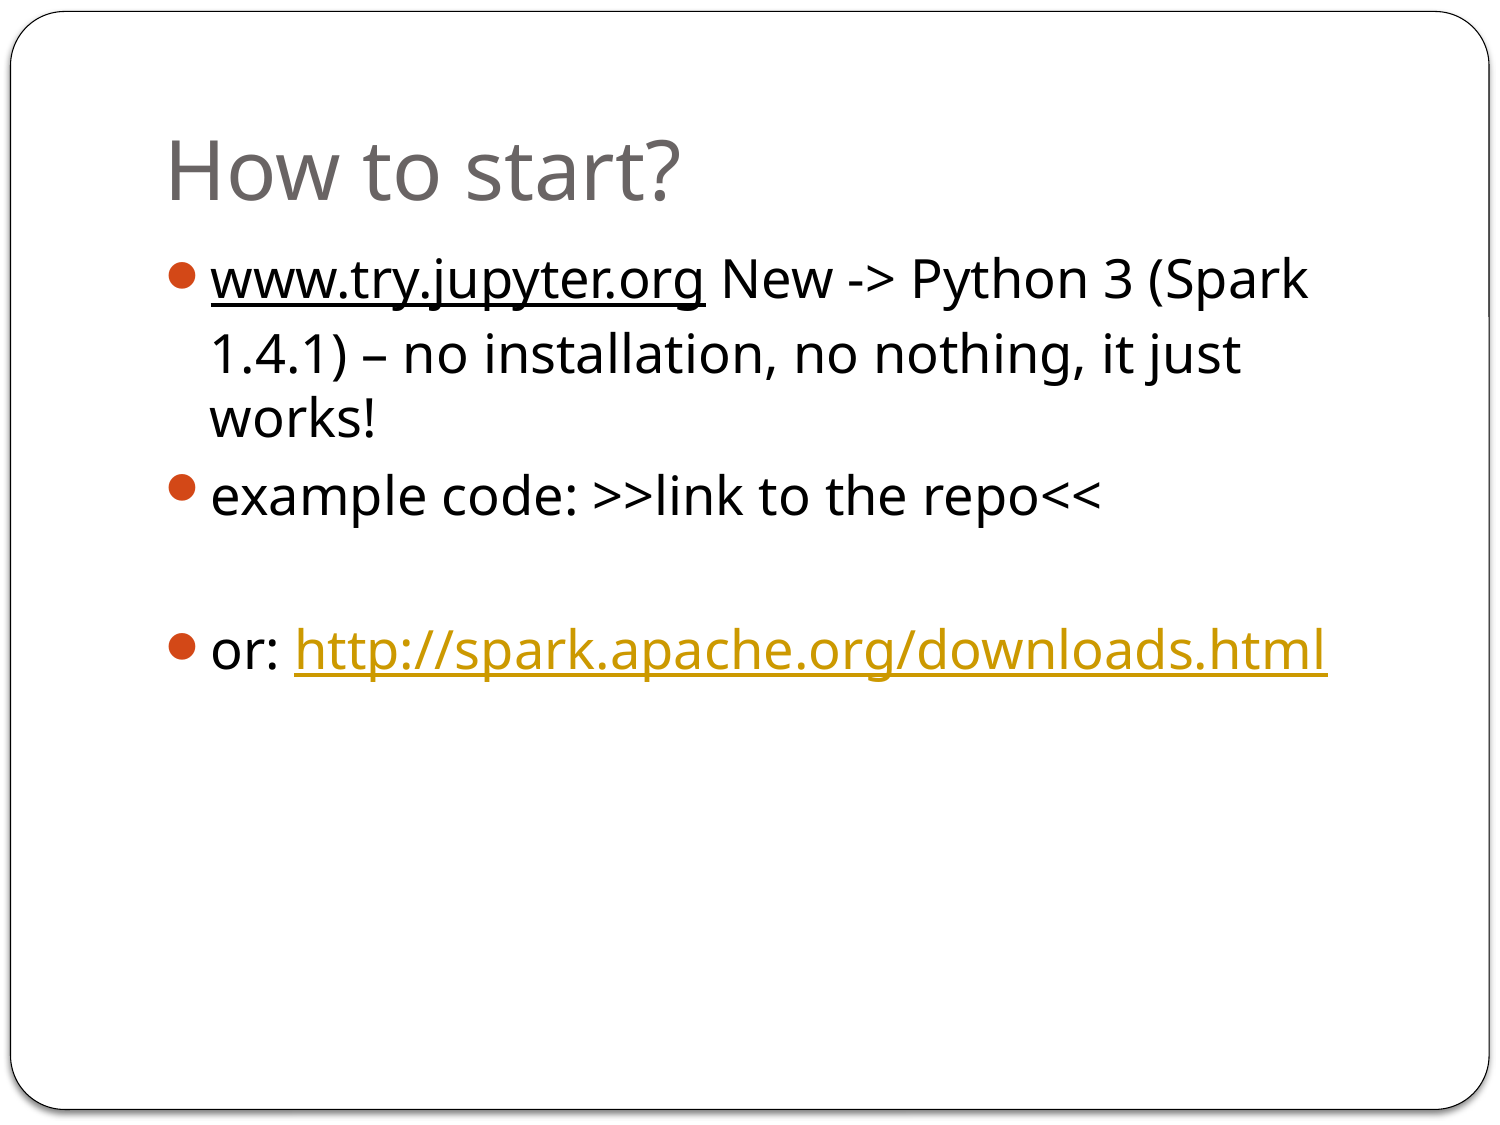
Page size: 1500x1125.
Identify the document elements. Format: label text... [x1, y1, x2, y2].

list www.try.jupyter.org New -> Python 3 (Spark 1.4.1) – no installation, no nothing, it just works! example code: >>link to the repo<< or: http://spark.apache.org/downloads.html [150, 237, 1425, 988]
title How to start? [150, 45, 1425, 233]
